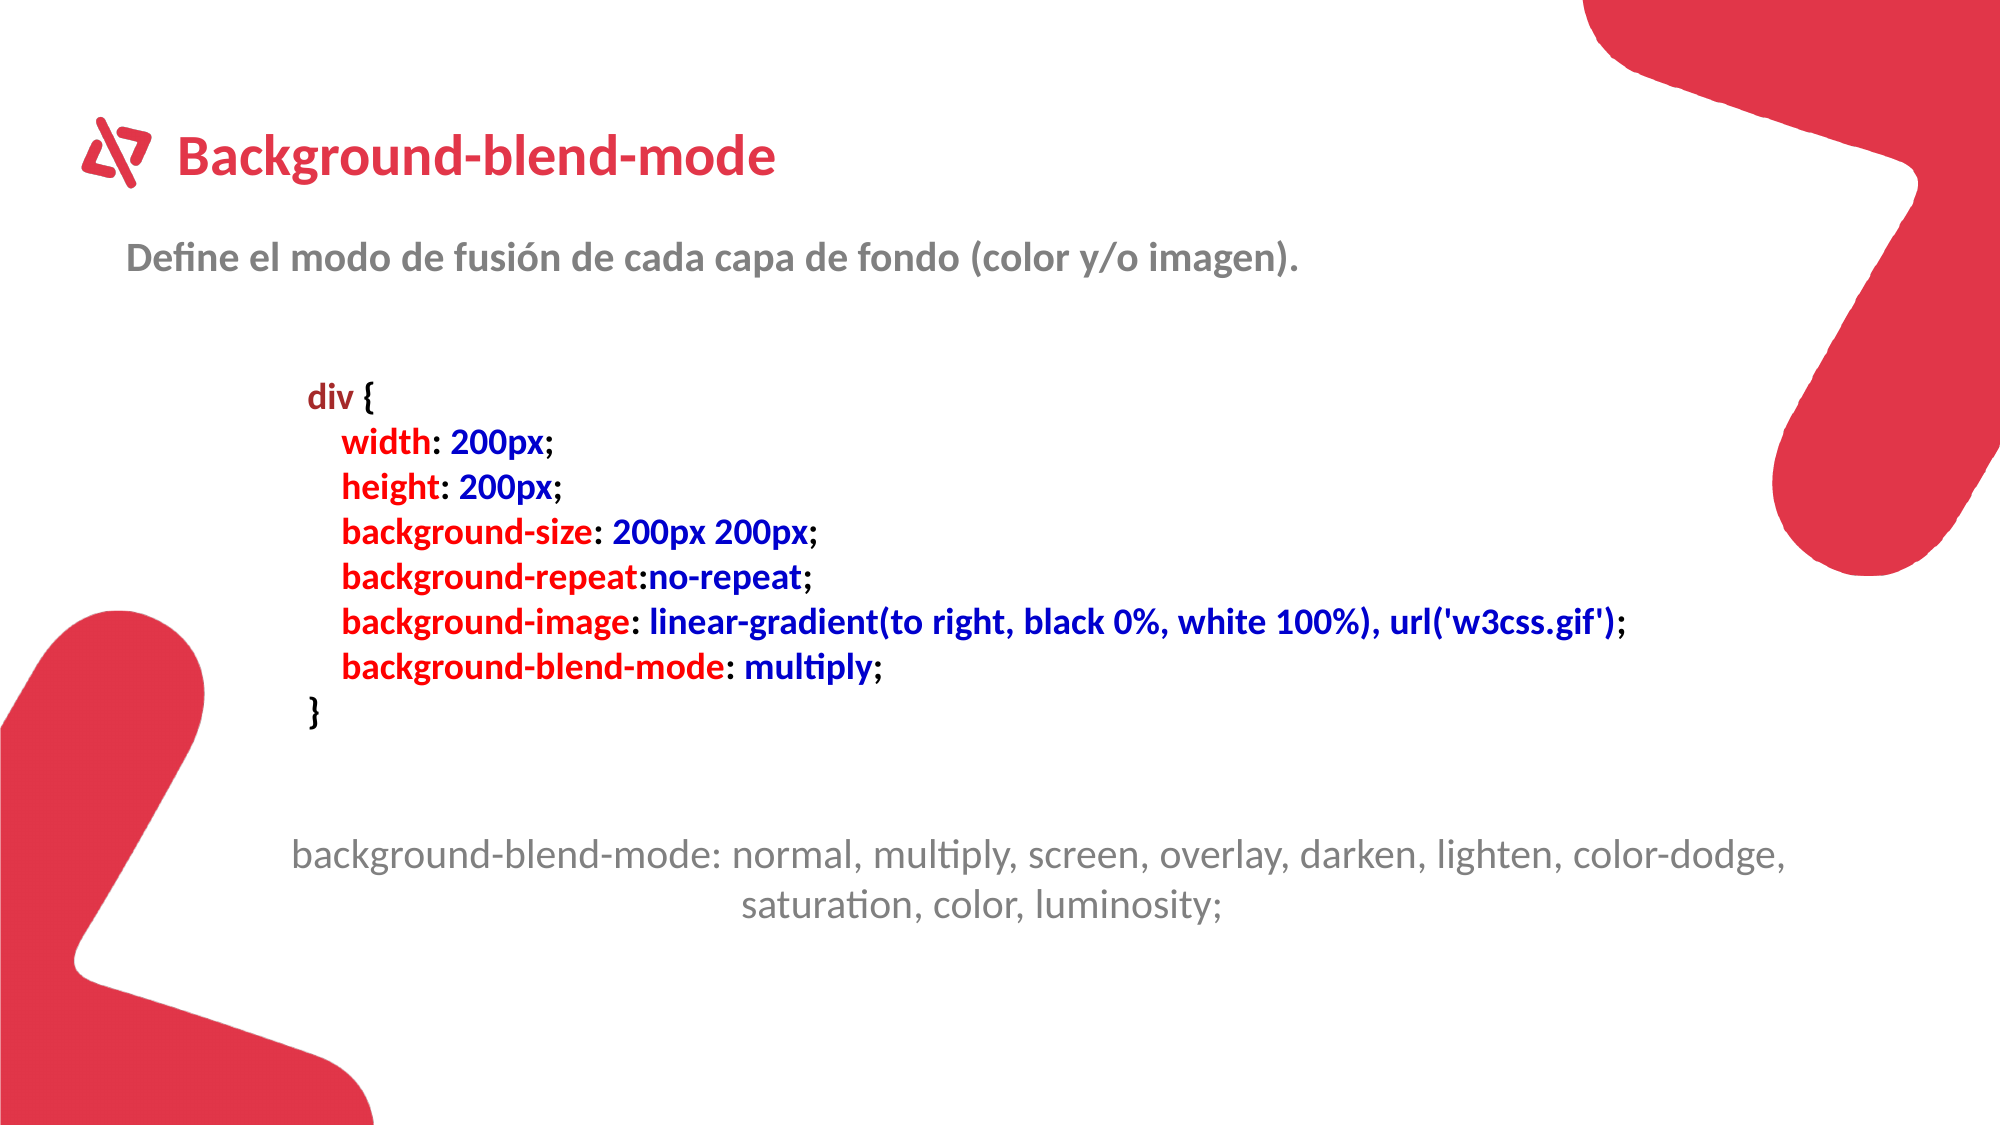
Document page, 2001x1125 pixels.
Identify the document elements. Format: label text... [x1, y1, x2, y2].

text_box Define el modo de fusión de cada capa de fondo (color y/o imagen). [111, 222, 1315, 288]
text_box Background-blend-mode [165, 109, 1457, 195]
text_box background-blend-mode: normal, multiply, screen, overlay, darken, lighten, color-dodge, saturation, color, luminosity; [374, 819, 1803, 934]
picture [1582, 0, 2000, 576]
text_box div { width: 200px; height: 200px; background-size: 200px 200px; background-repeat:no-repeat; background-image: linear-gradient(to right, black 0%, white 100%), url('w3css.gif'); background-blend-mode: multiply; } [292, 364, 1691, 739]
picture [63, 108, 165, 197]
picture [0, 610, 374, 1125]
